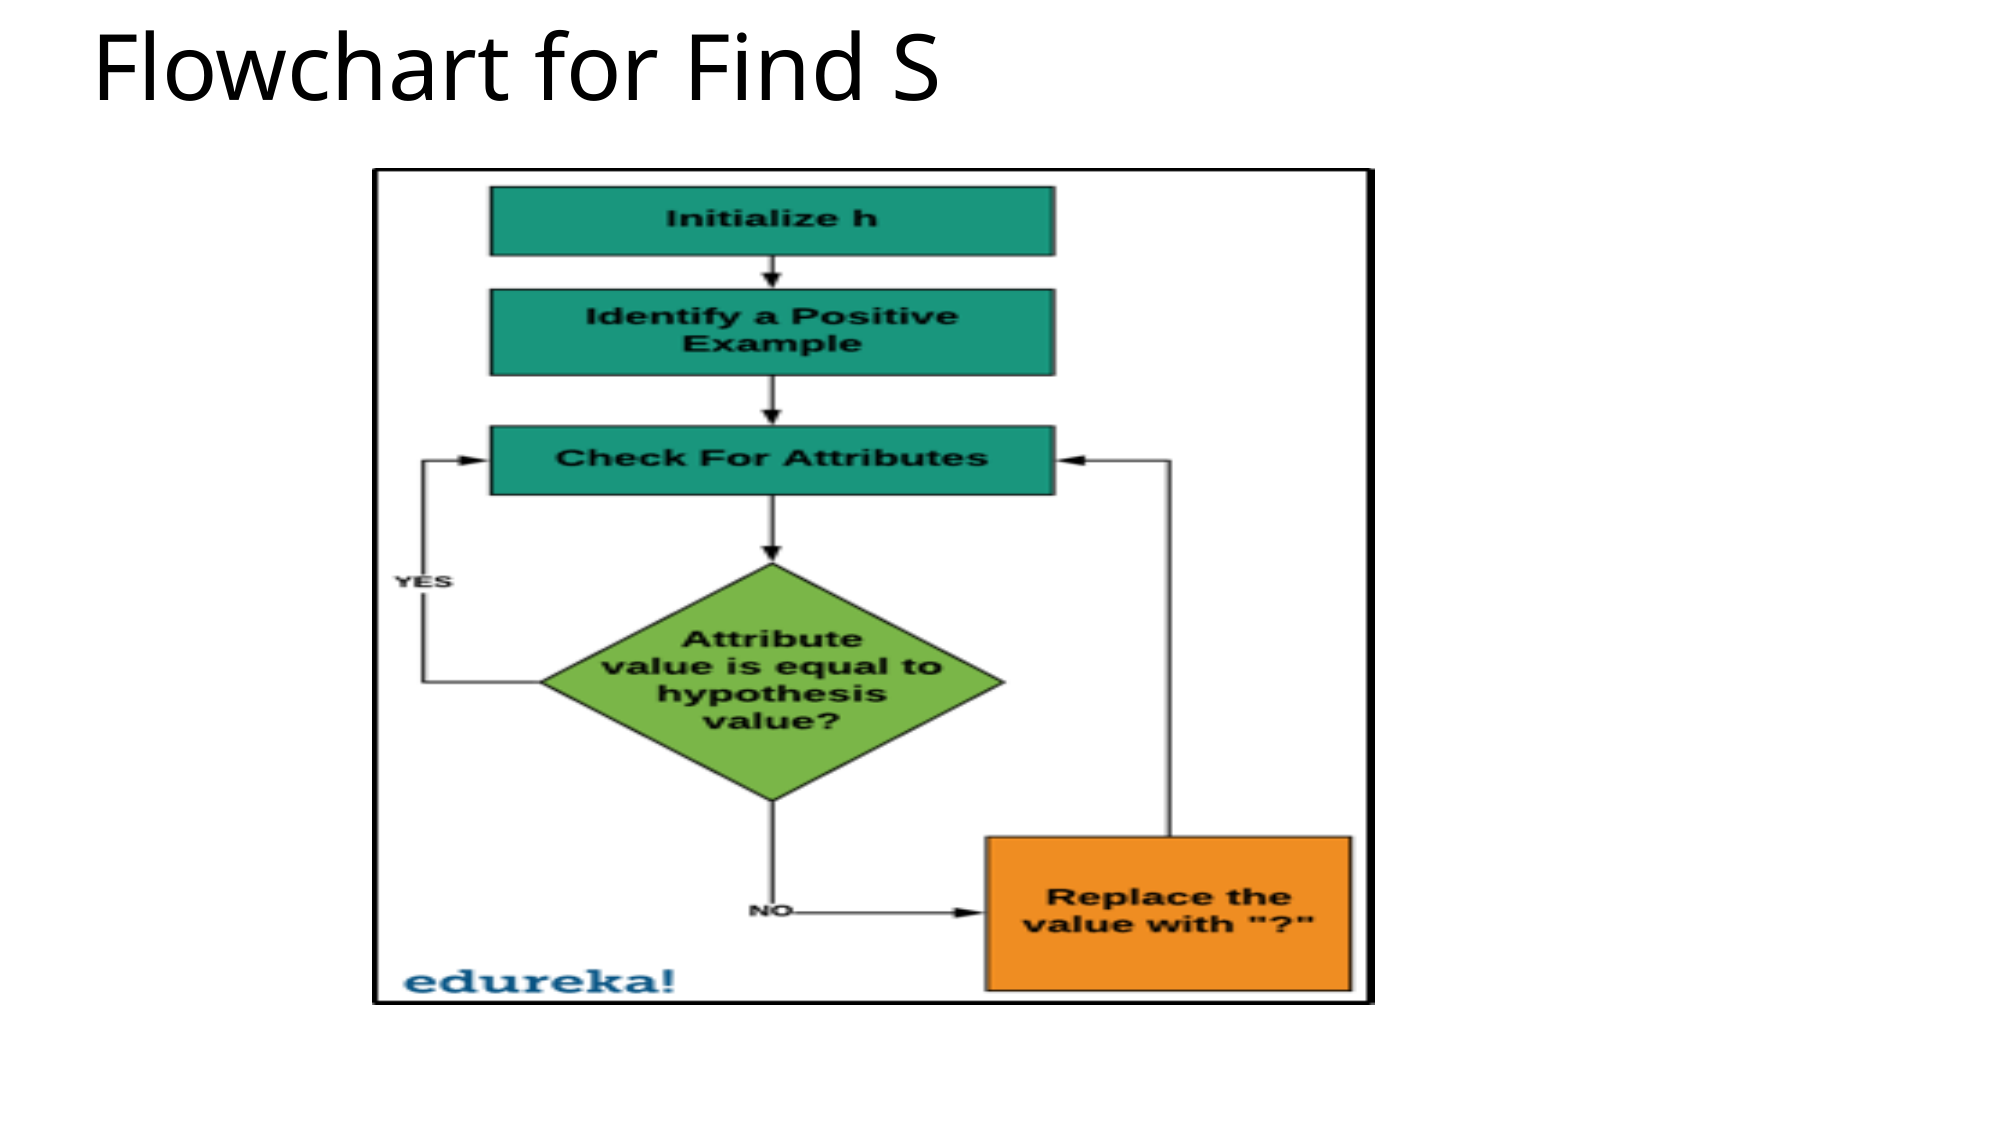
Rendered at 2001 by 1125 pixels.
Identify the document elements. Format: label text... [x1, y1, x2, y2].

title Flowchart for Find S [76, 12, 1802, 129]
picture [372, 168, 1375, 1005]
